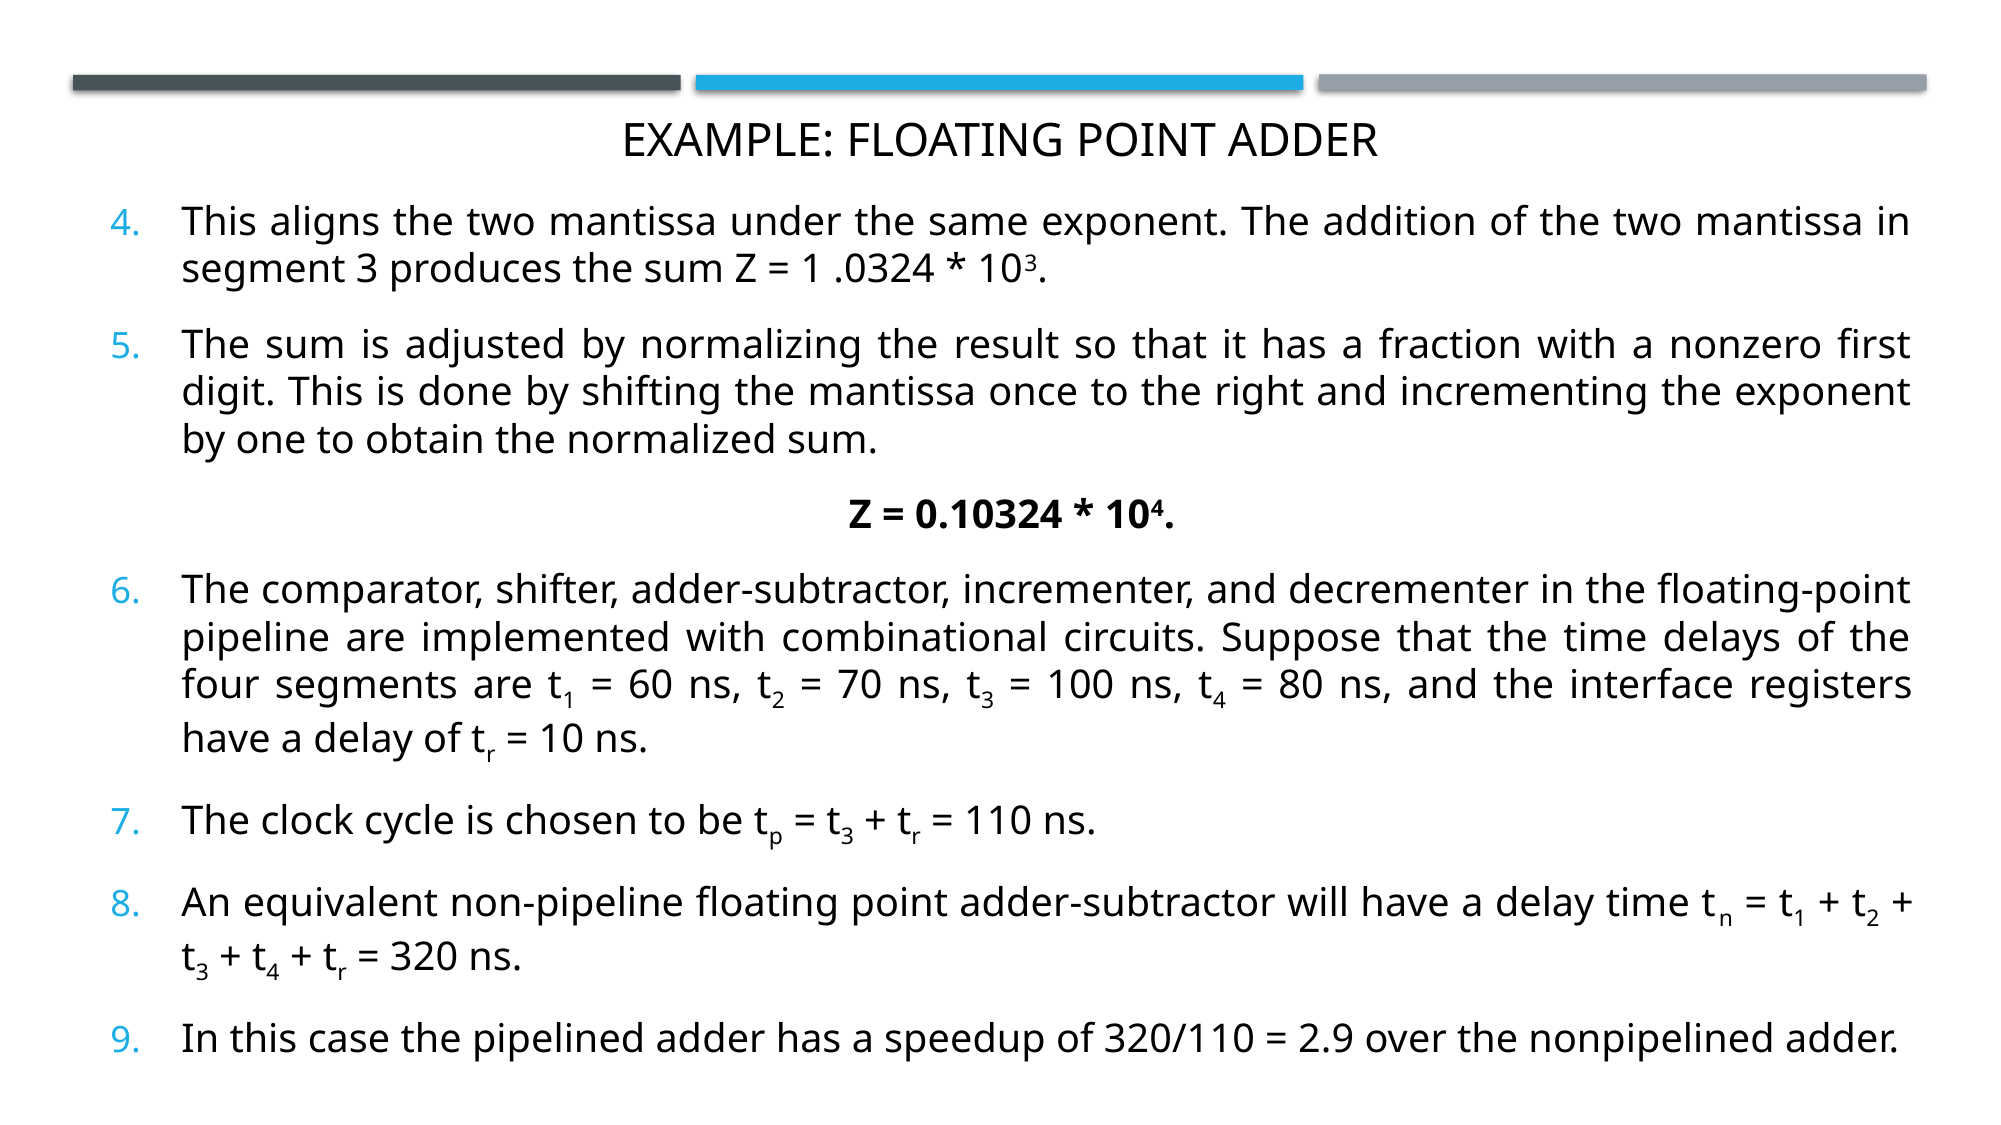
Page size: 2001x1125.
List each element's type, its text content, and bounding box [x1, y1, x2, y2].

list This aligns the two mantissa under the same exponent. The addition of the two mantissa in segment 3 produces the sum Z = 1 .0324 * 103. The sum is adjusted by normalizing the result so that it has a fraction with a nonzero first digit. This is done by shifting the mantissa once to the right and incrementing the exponent by one to obtain the normalized sum. Z = 0.10324 * 104. The comparator, shifter, adder-subtractor, incrementer, and decrementer in the floating-point pipeline are implemented with combinational circuits. Suppose that the time delays of the four segments are t1 = 60 ns, t2 = 70 ns, t3 = 100 ns, t4 = 80 ns, and the interface registers have a delay of tr = 10 ns. The clock cycle is chosen to be tp = t3 + tr = 110 ns. An equivalent non-pipeline floating point adder-subtractor will have a delay time tn = t1 + t2 + t3 + t4 + tr = 320 ns. In this case the pipelined adder has a speedup of 320/110 = 2.9 over the nonpipelined adder. [95, 188, 1929, 1078]
title Example: Floating Point Adder [95, 102, 1905, 173]
